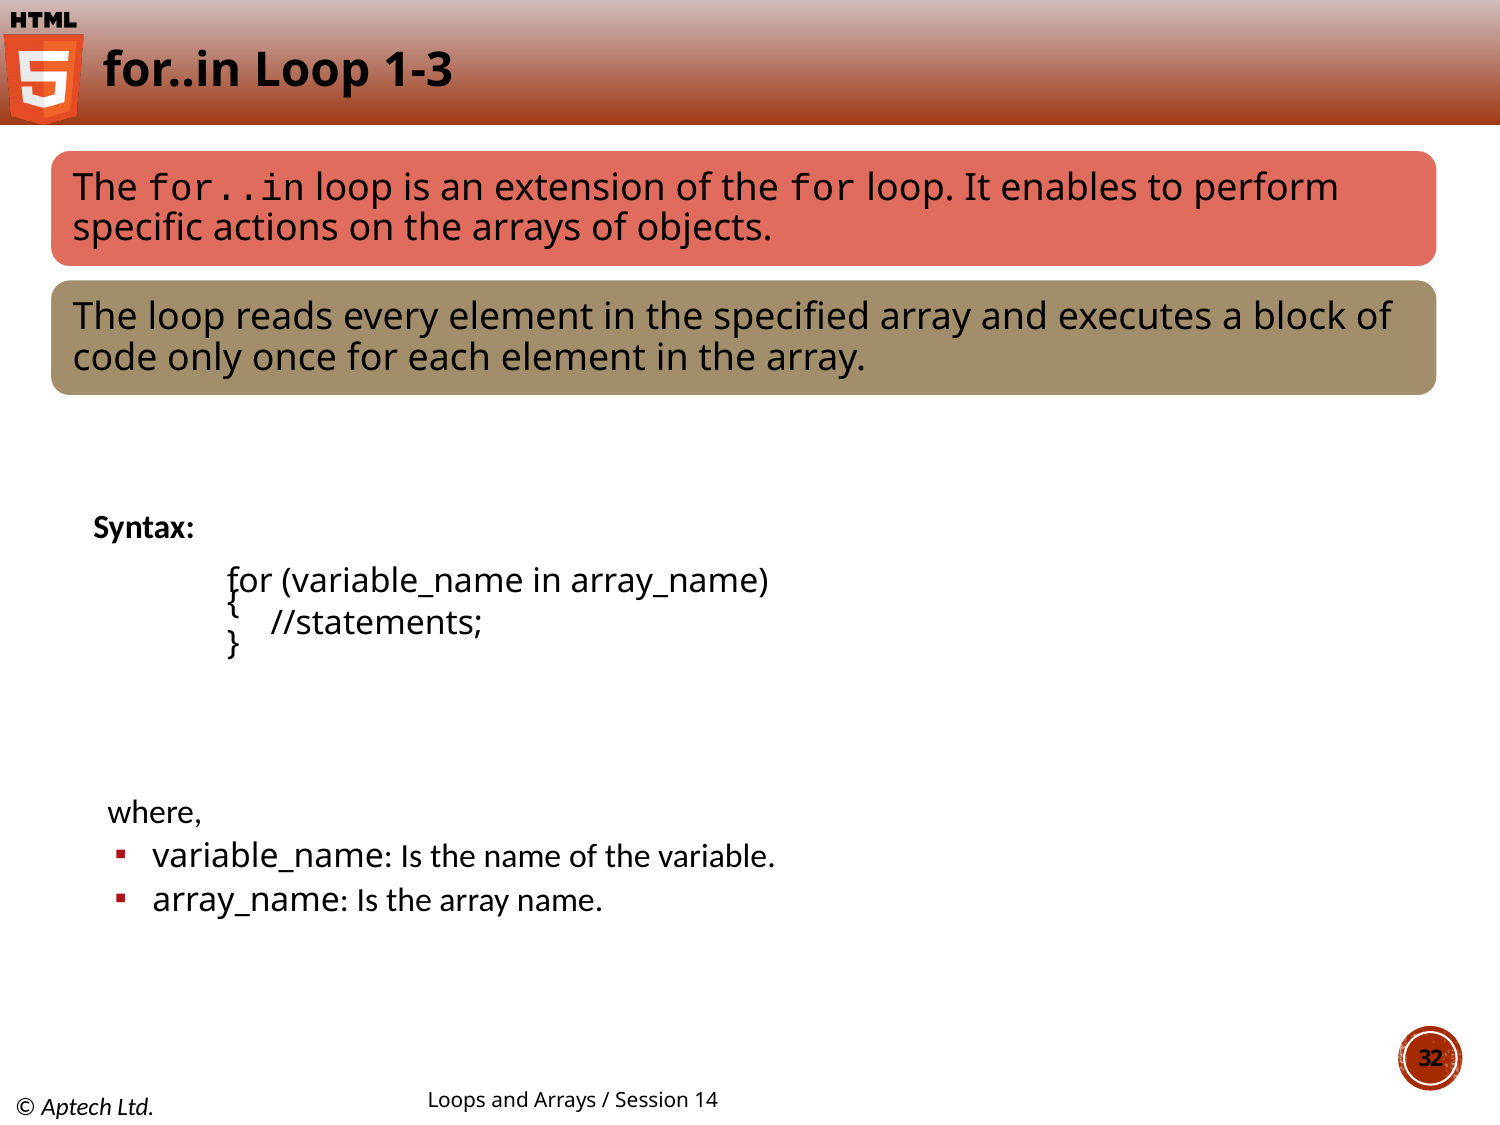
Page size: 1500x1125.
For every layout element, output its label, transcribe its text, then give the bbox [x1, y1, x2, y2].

text_box for (variable_name in array_name) { //statements; } [212, 593, 784, 692]
slide_number 32 [1391, 1028, 1471, 1089]
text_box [54, 154, 1436, 409]
footer Loops and Arrays / Session 14 [412, 1084, 1400, 1113]
text_box Syntax: [78, 510, 304, 574]
picture [0, 12, 100, 125]
title for..in Loop 1-3 [87, 37, 1338, 105]
text_box where, variable_name: Is the name of the variable. array_name: Is the array name. [62, 762, 1300, 988]
